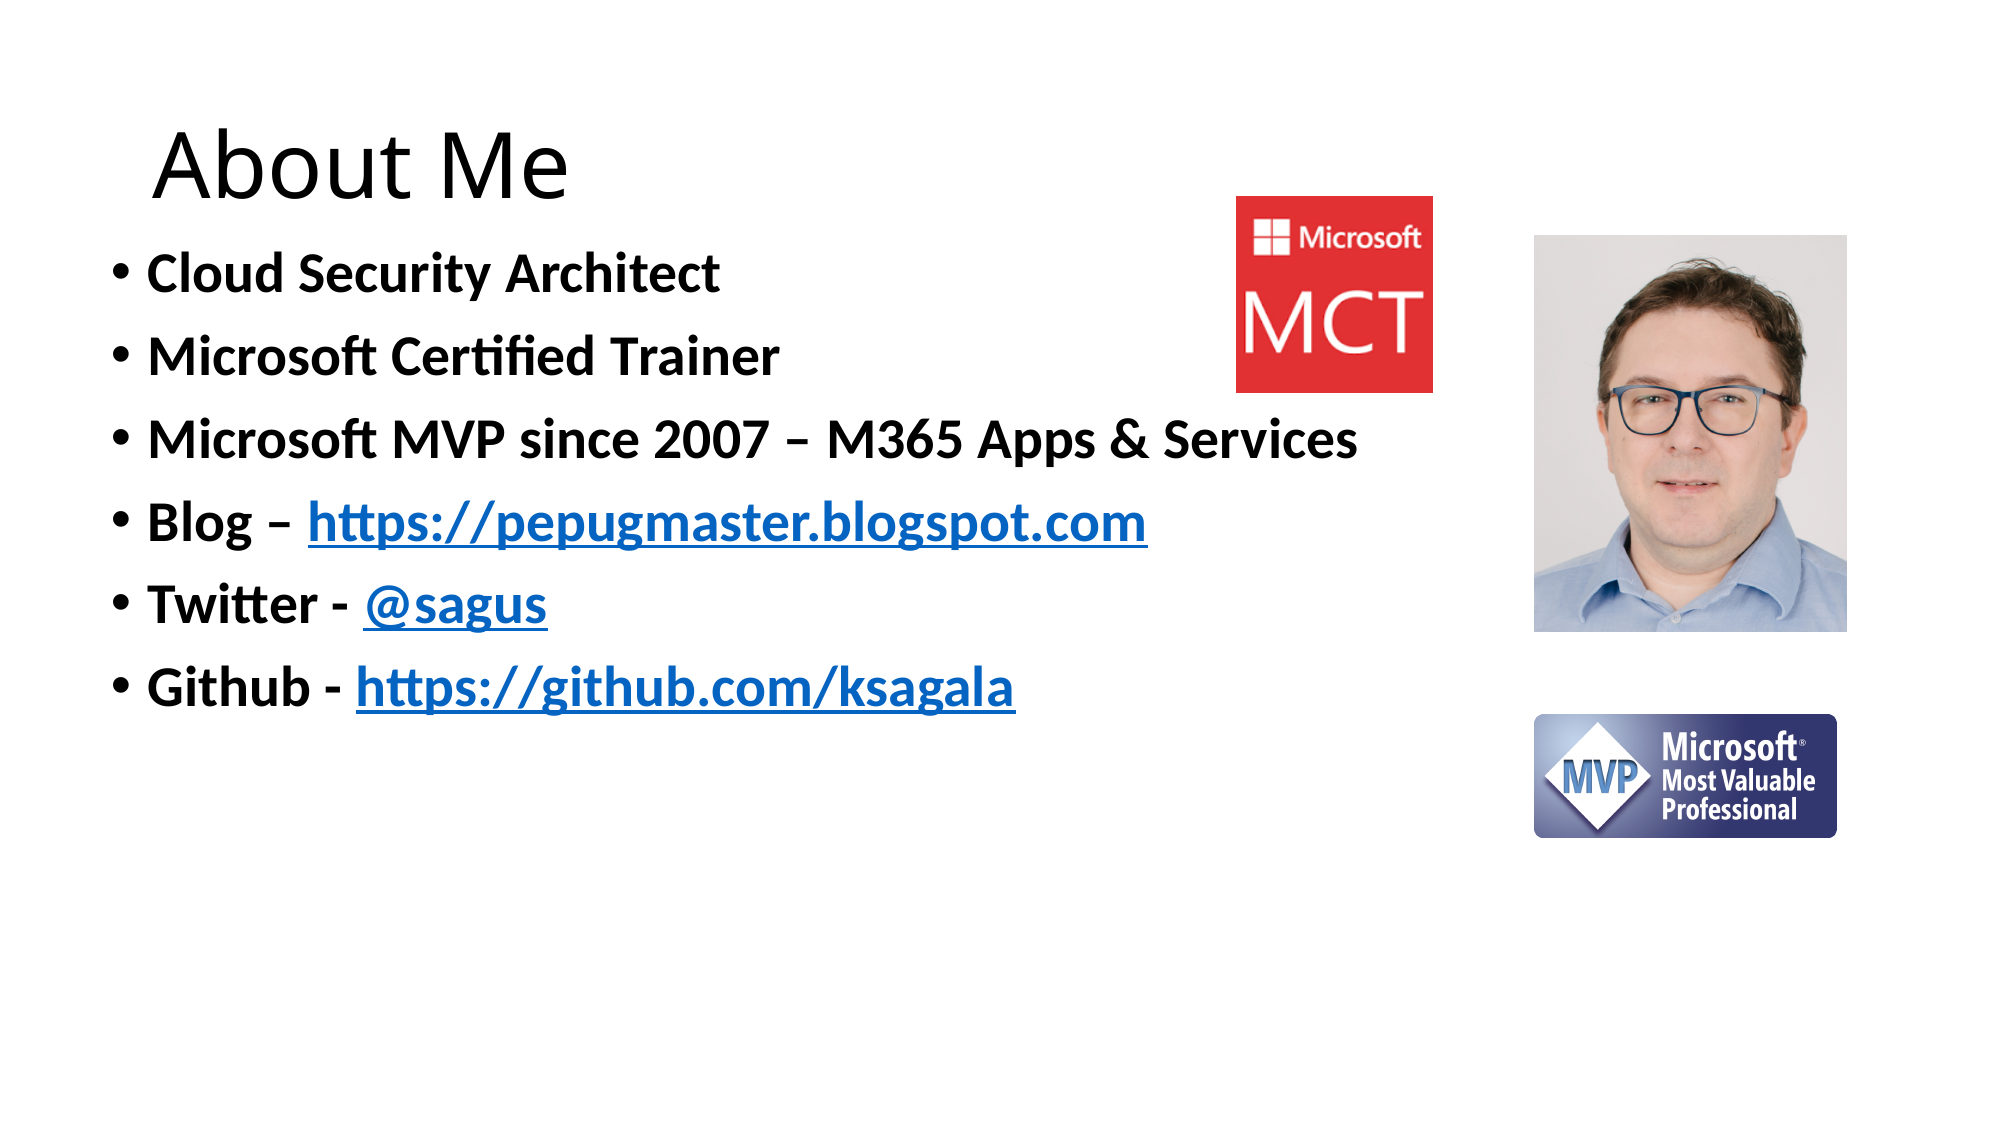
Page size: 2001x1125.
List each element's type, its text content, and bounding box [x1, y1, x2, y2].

list Cloud Security Architect Microsoft Certified Trainer Microsoft MVP since 2007 – M365 Apps & Services Blog – https://pepugmaster.blogspot.com Twitter - @sagus Github - https://github.com/ksagala [95, 235, 1535, 731]
picture [1534, 235, 1847, 632]
picture [1534, 714, 1837, 838]
title About Me [137, 59, 1863, 278]
picture [1236, 196, 1433, 393]
